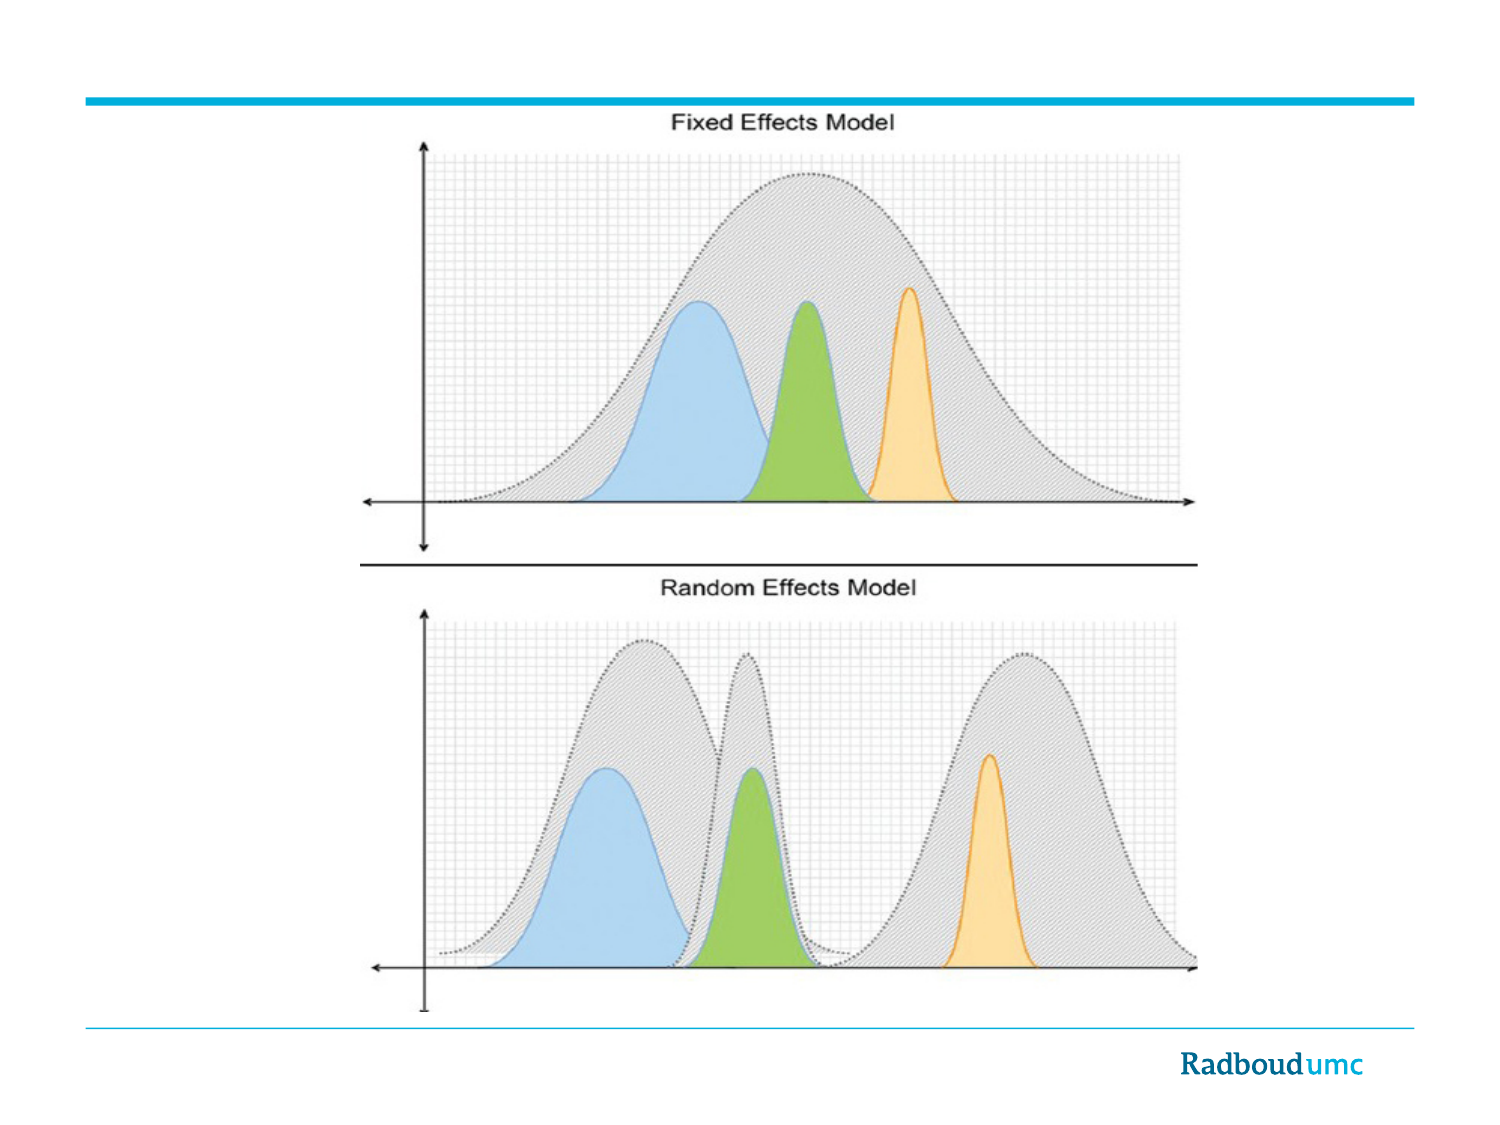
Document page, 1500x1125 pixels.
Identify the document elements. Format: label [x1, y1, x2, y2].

picture [359, 113, 1198, 1012]
